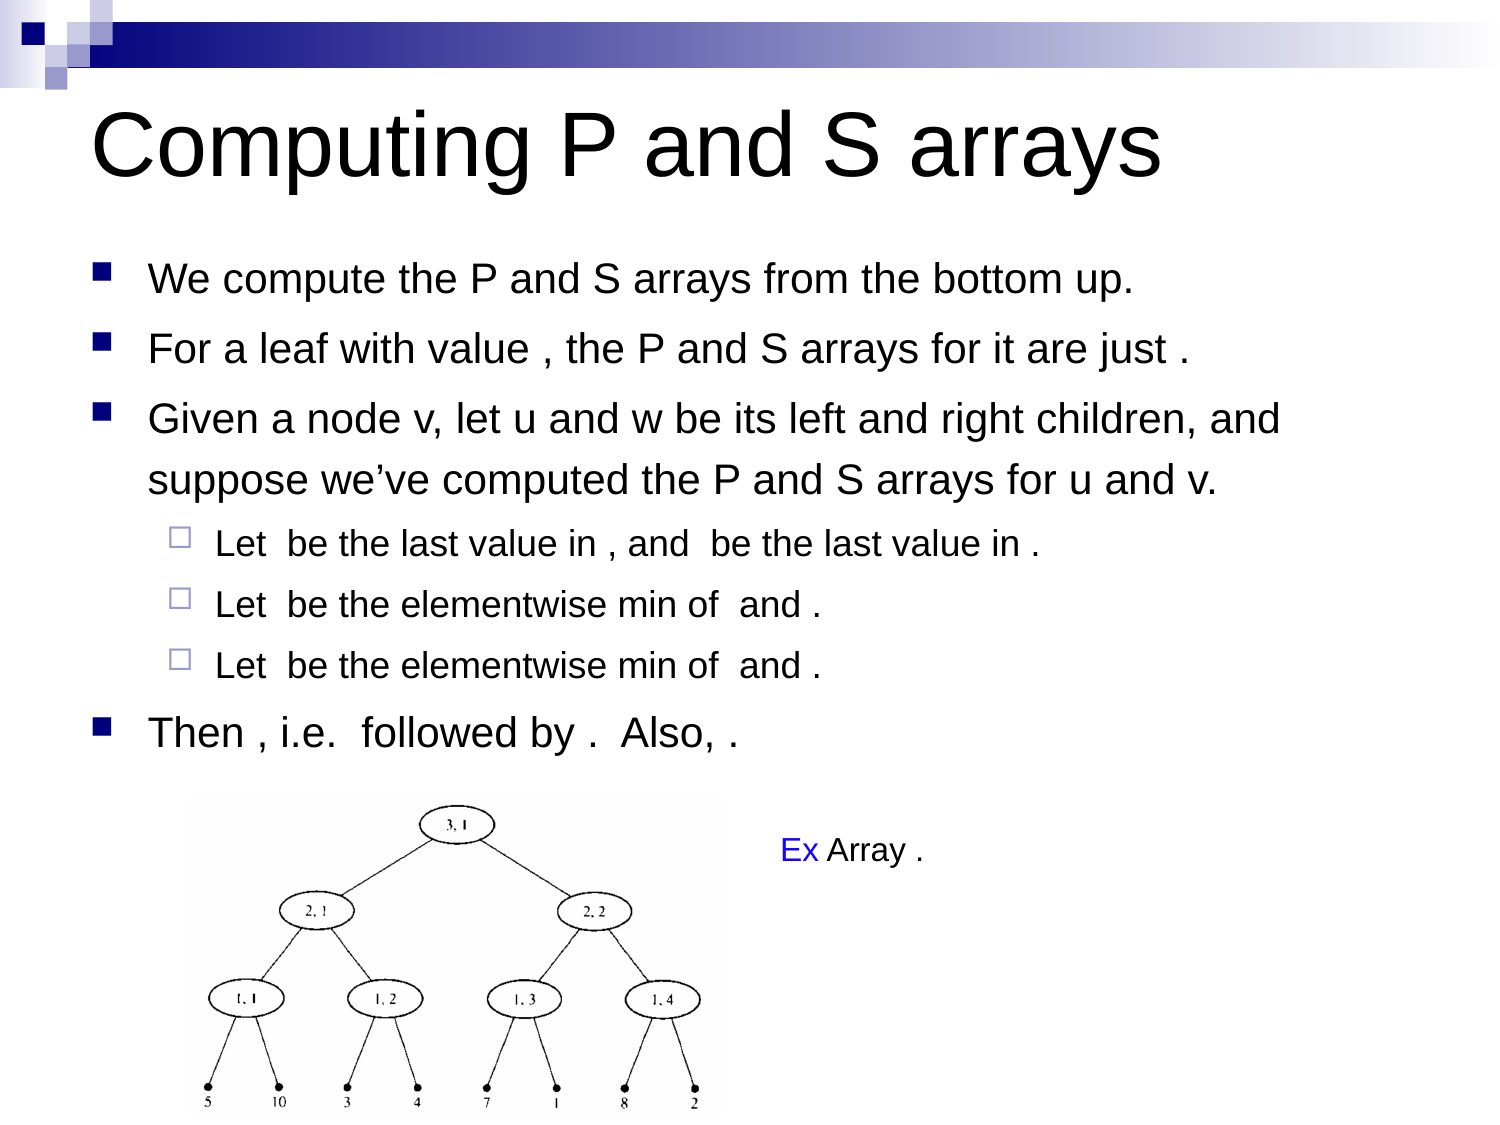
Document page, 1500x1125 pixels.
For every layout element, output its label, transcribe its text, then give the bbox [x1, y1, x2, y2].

title Computing P and S arrays [75, 75, 1425, 205]
picture [188, 795, 722, 1115]
